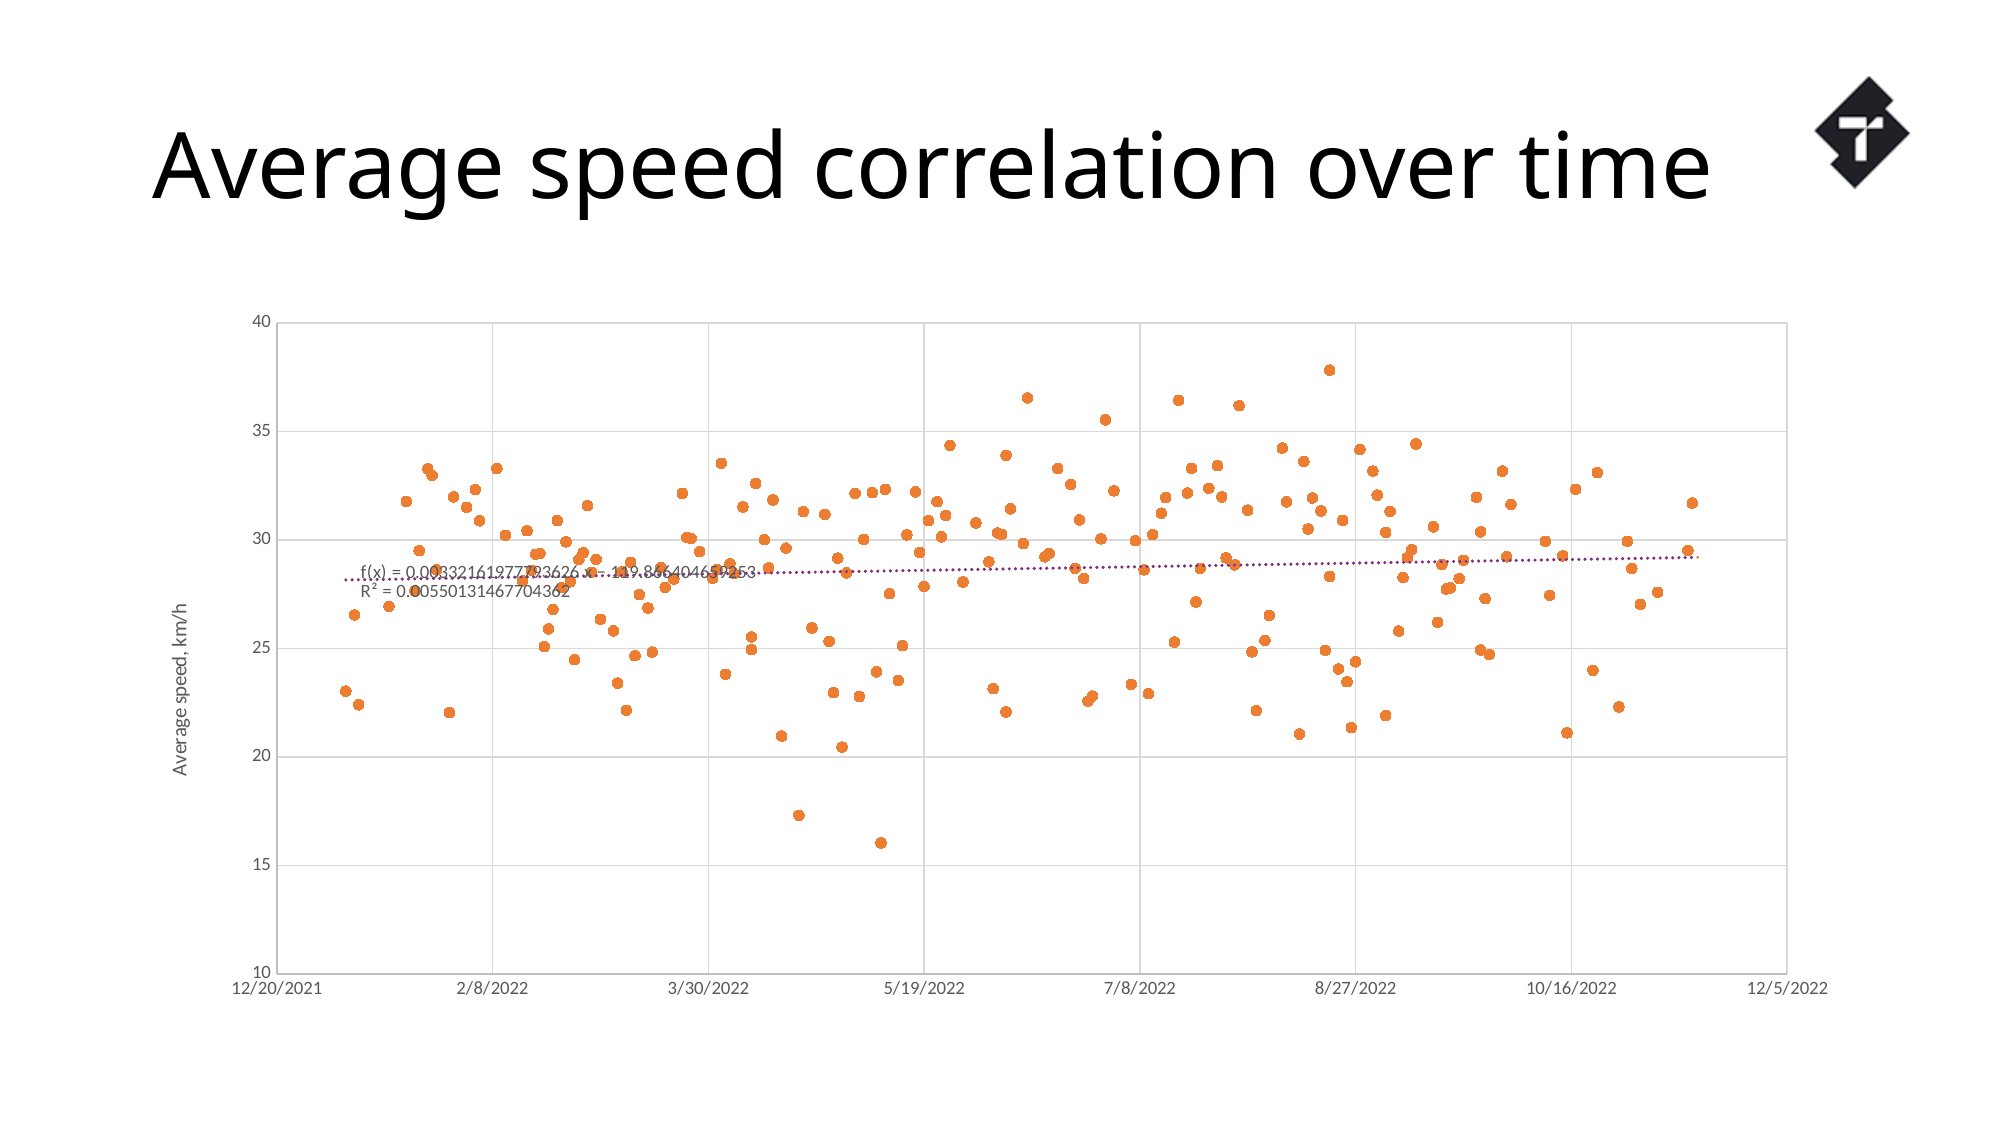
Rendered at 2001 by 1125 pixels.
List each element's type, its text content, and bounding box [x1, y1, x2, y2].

picture [1863, 76, 1919, 189]
chart [137, 299, 1863, 1014]
title Average speed correlation over time [137, 59, 1863, 278]
